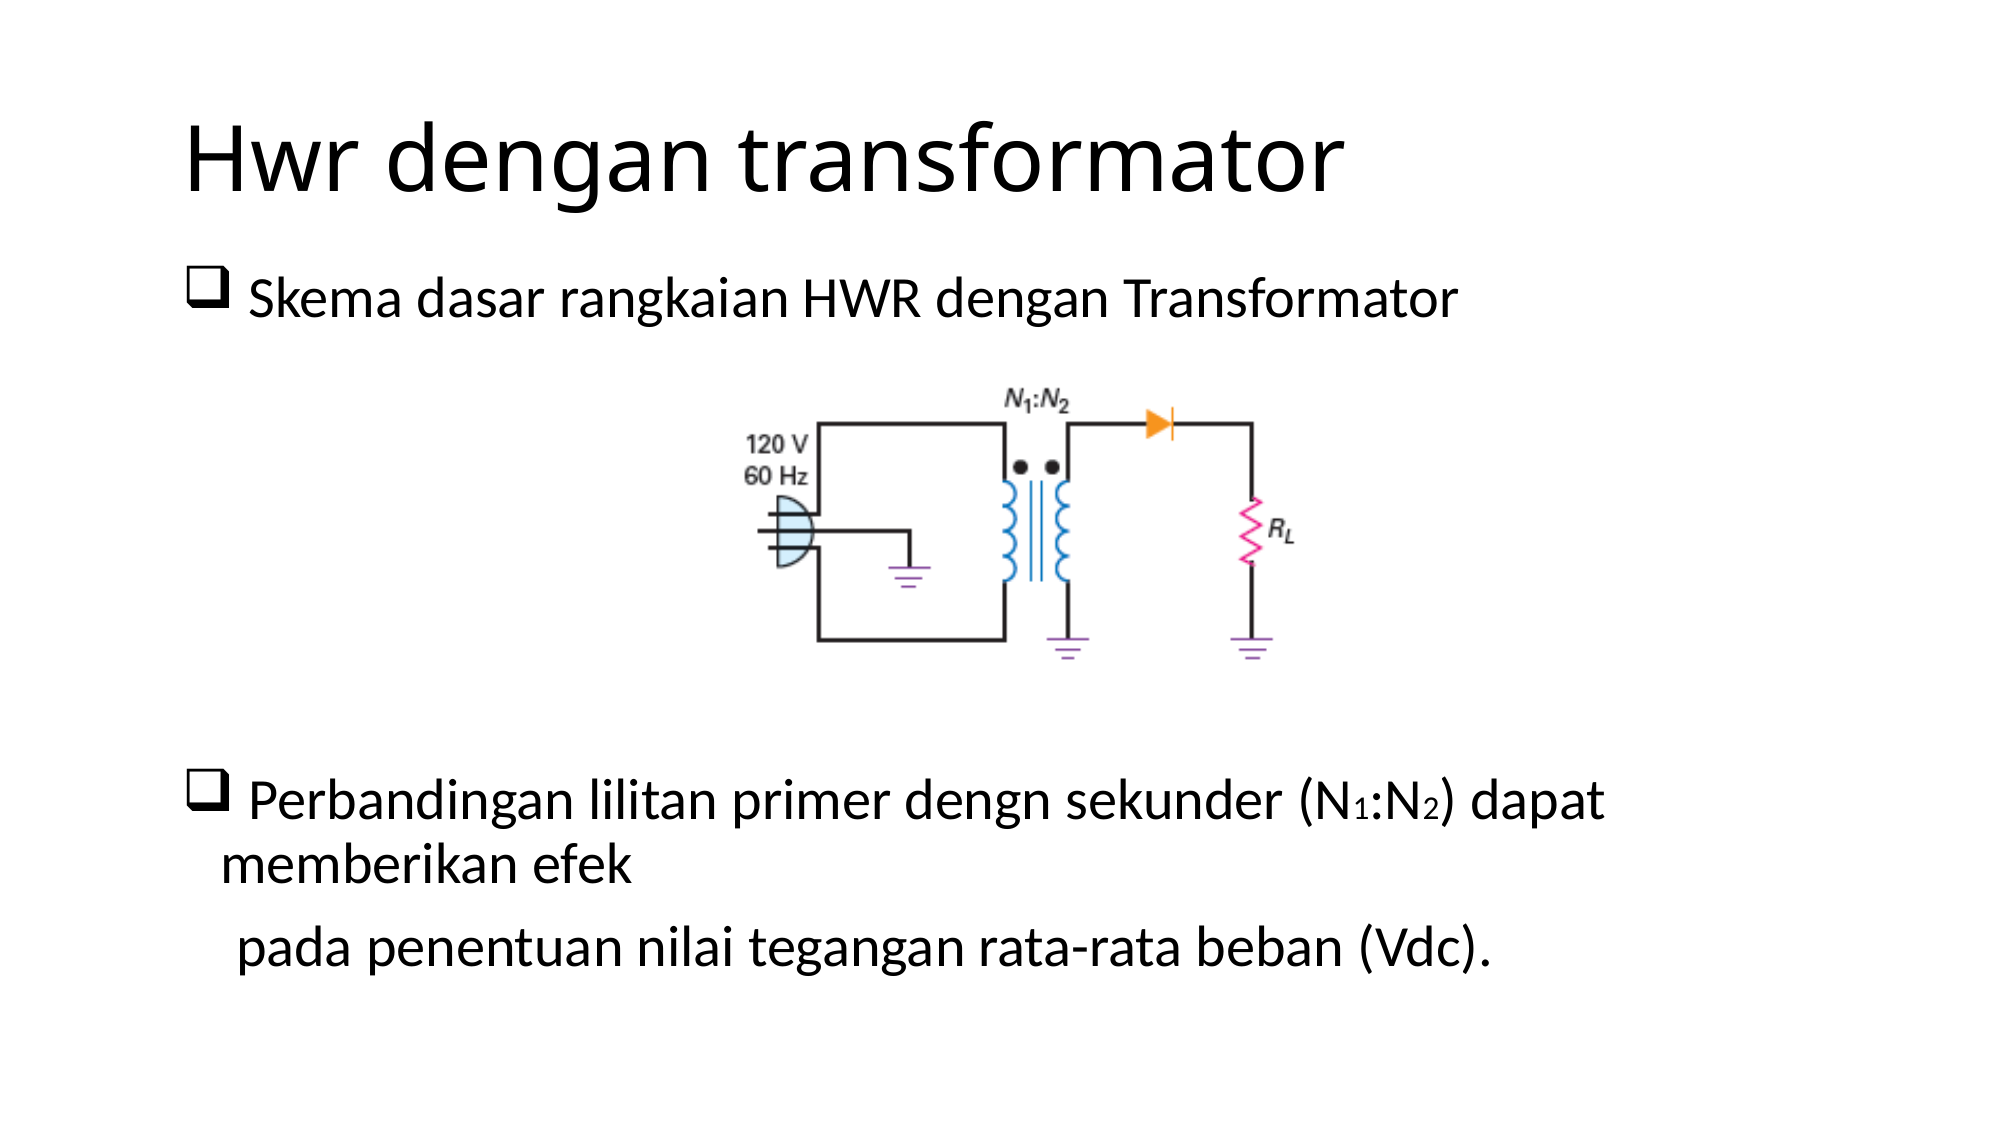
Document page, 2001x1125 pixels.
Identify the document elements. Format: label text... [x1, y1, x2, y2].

picture [718, 374, 1303, 685]
title Hwr dengan transformator [168, 96, 1763, 228]
list Skema dasar rangkaian HWR dengan Transformator Perbandingan lilitan primer dengn sekunder (N1:N2) dapat memberikan efek pada penentuan nilai tegangan rata-rata beban (Vdc). [168, 259, 1763, 1035]
